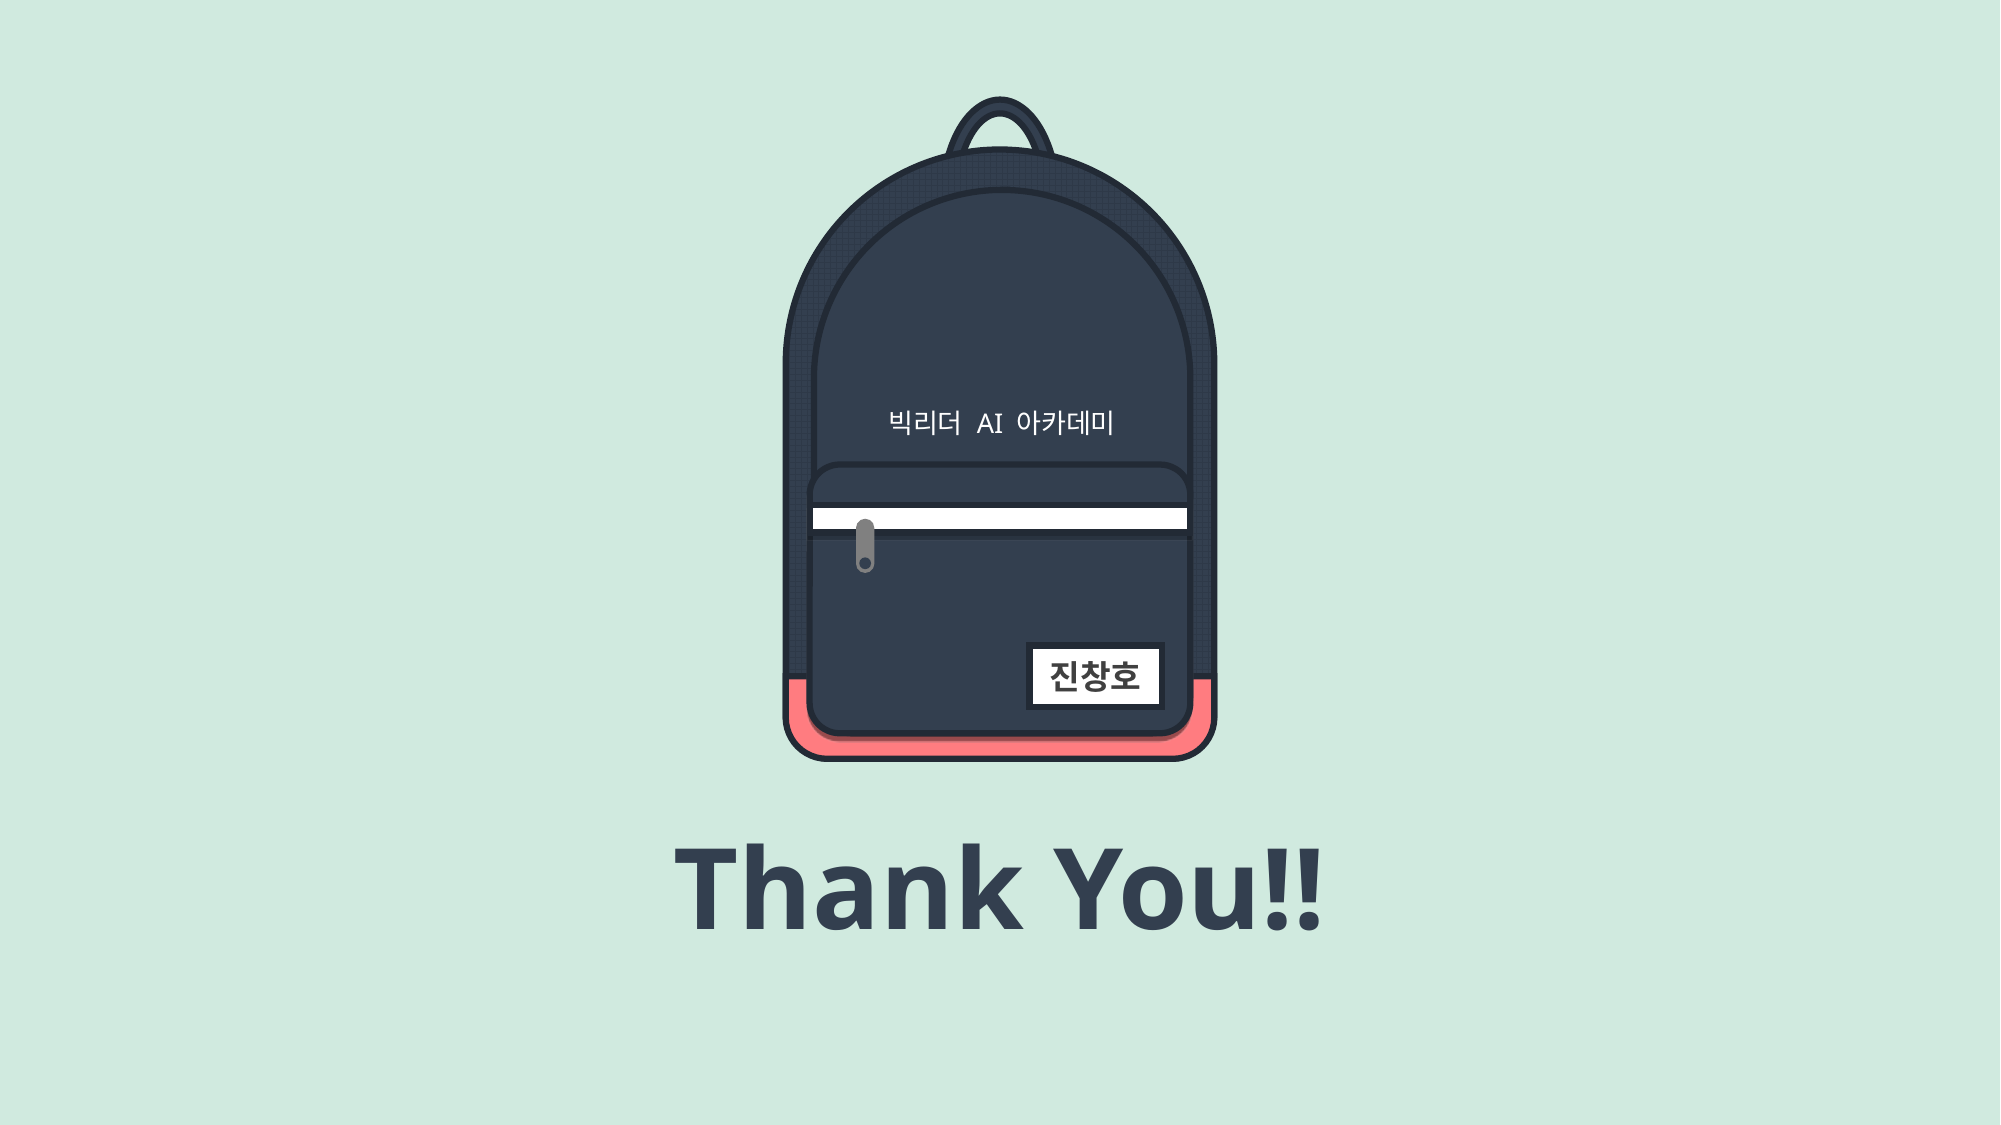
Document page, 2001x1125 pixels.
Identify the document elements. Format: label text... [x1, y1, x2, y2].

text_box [785, 99, 1215, 759]
text_box Thank You!! [327, 809, 1673, 960]
